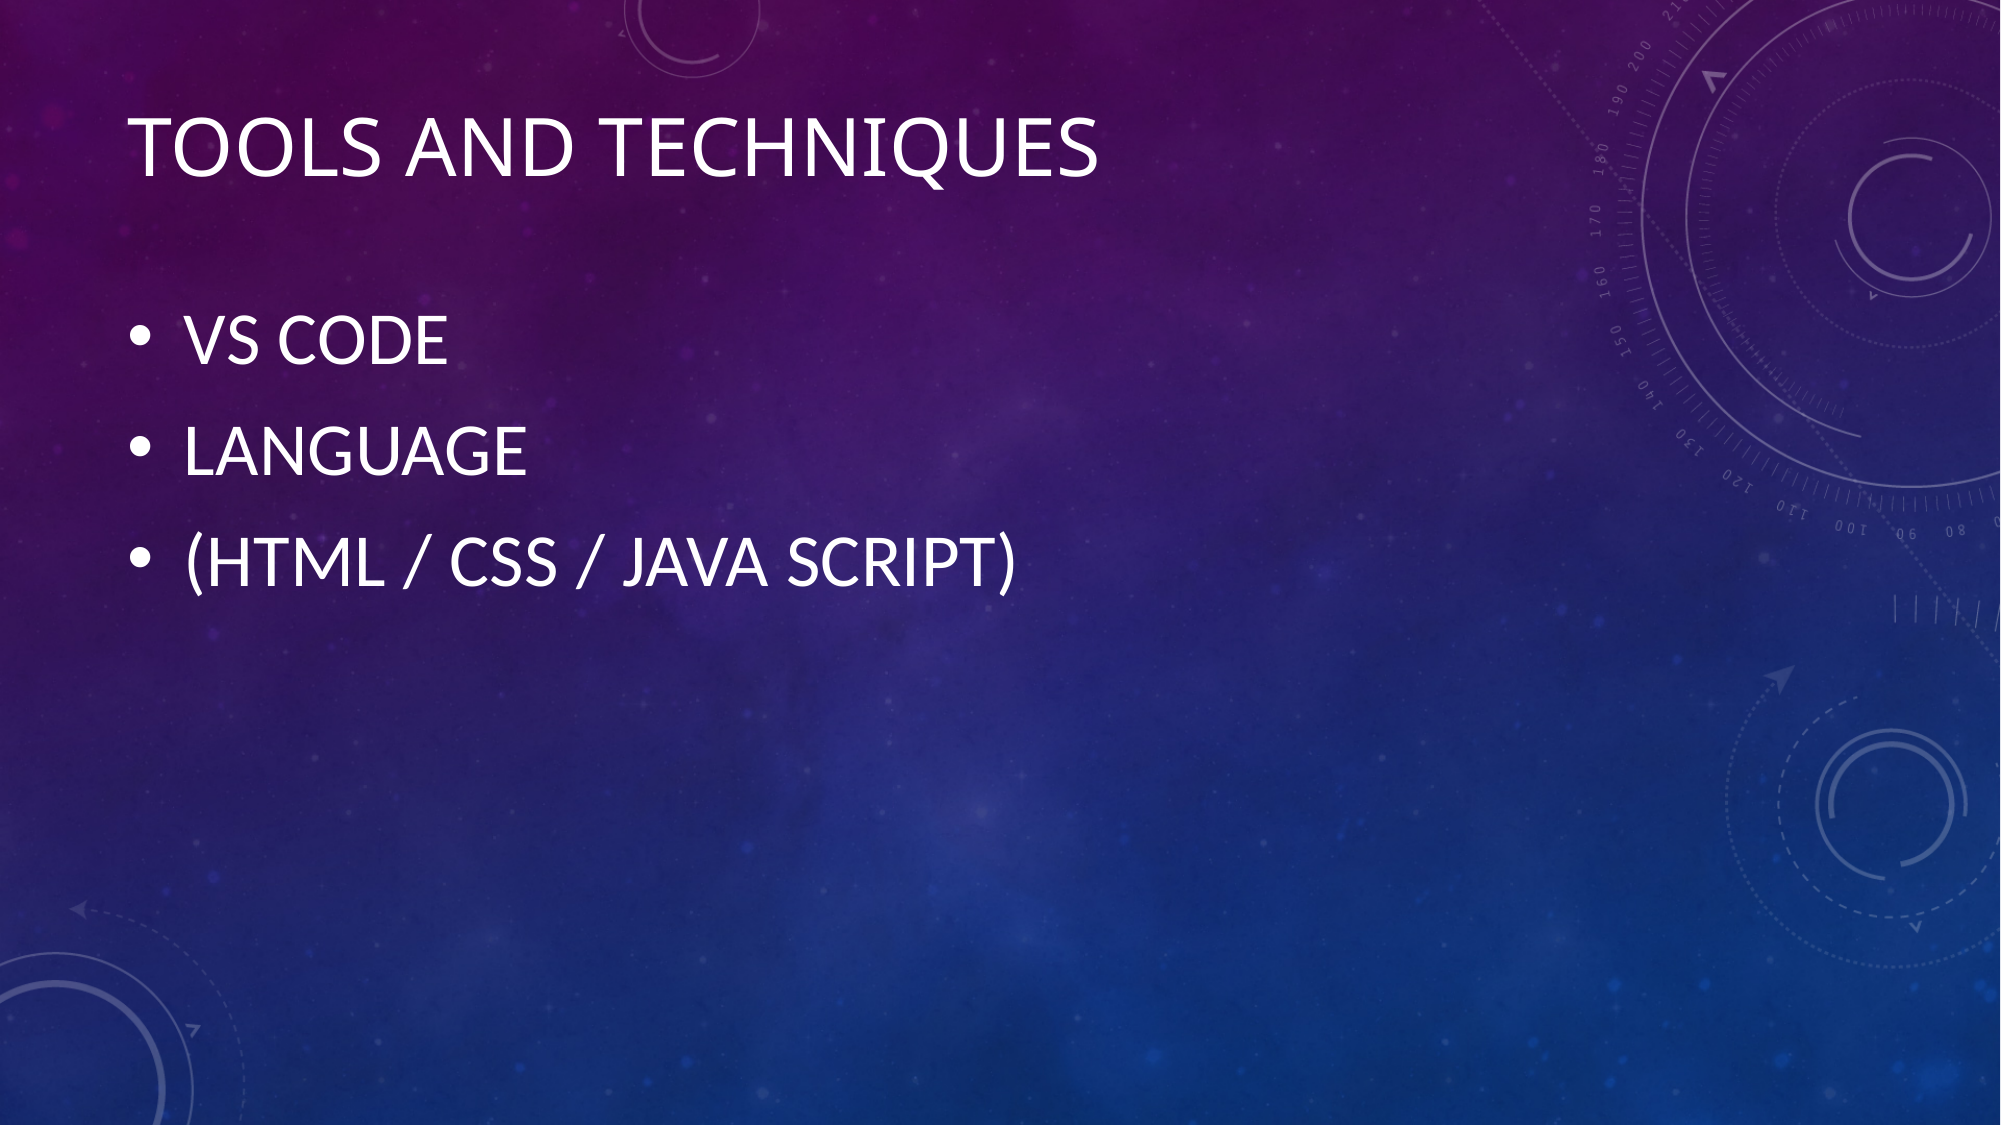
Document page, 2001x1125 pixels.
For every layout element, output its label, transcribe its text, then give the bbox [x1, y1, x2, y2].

list Vs code Language (Html / CSS / Java Script) [112, 281, 1775, 949]
title TOOLS AND TECHNIQUES [112, 87, 1775, 201]
picture [0, 0, 2001, 1125]
